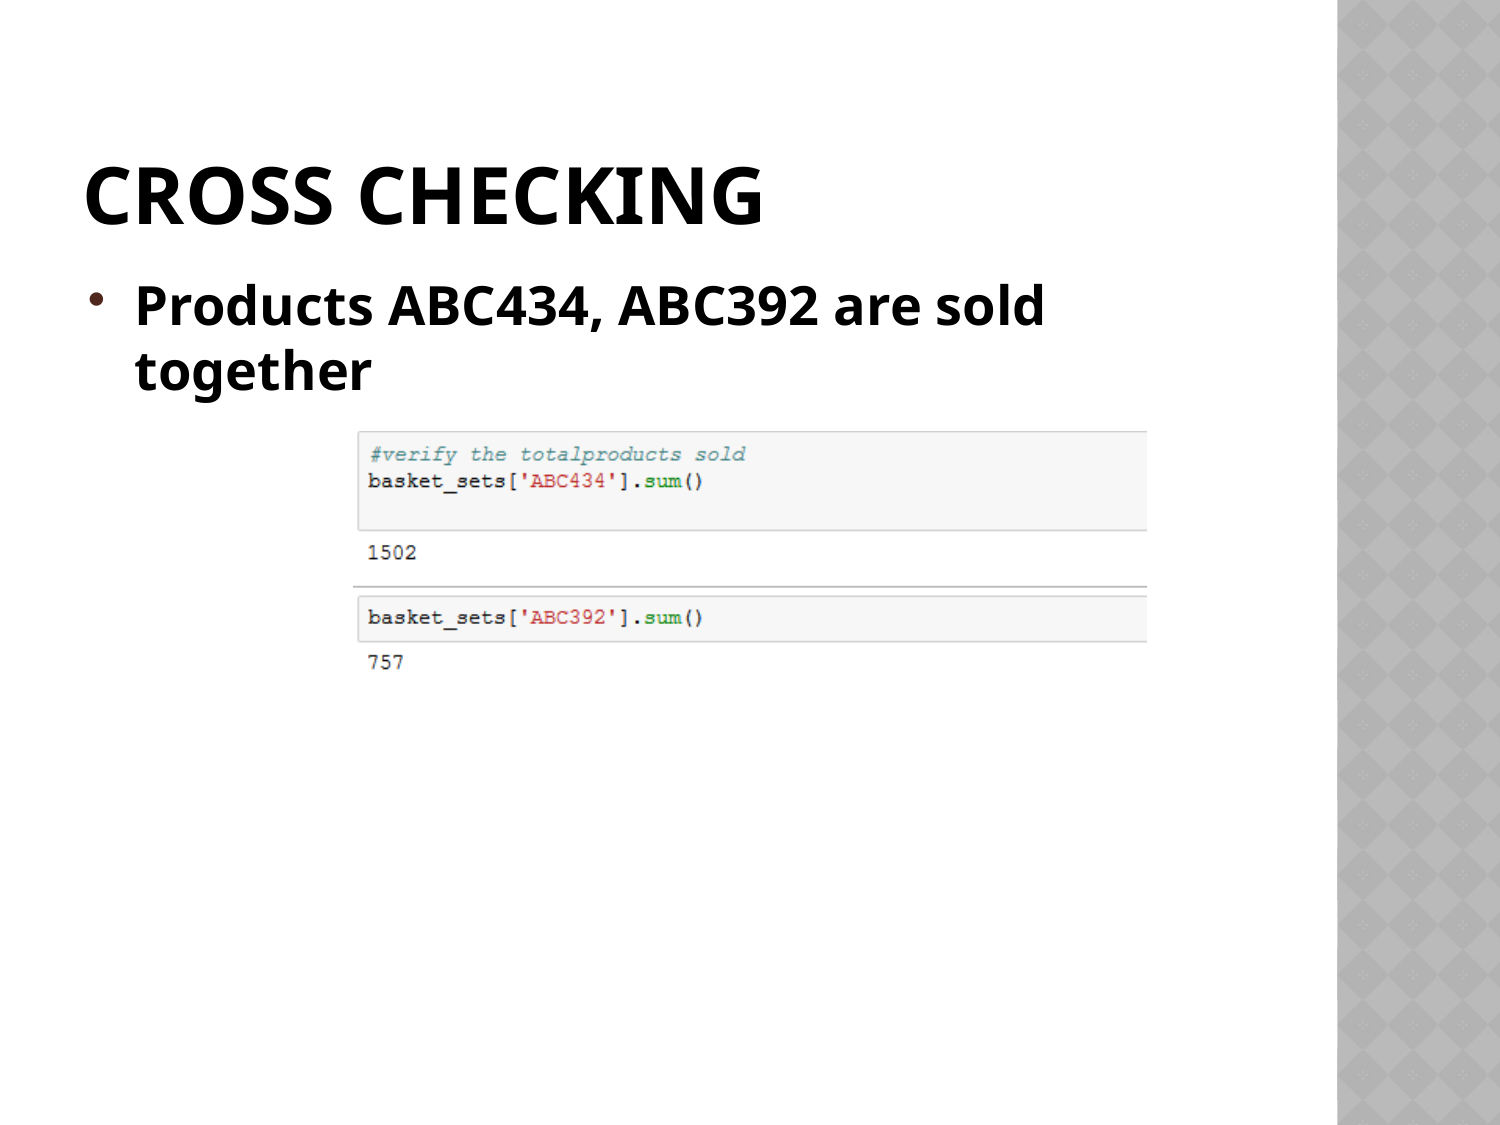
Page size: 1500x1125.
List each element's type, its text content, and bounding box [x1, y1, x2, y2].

title Cross Checking [75, 52, 1263, 240]
picture [352, 431, 1148, 694]
list Products ABC434, ABC392 are sold together [75, 264, 1263, 1059]
